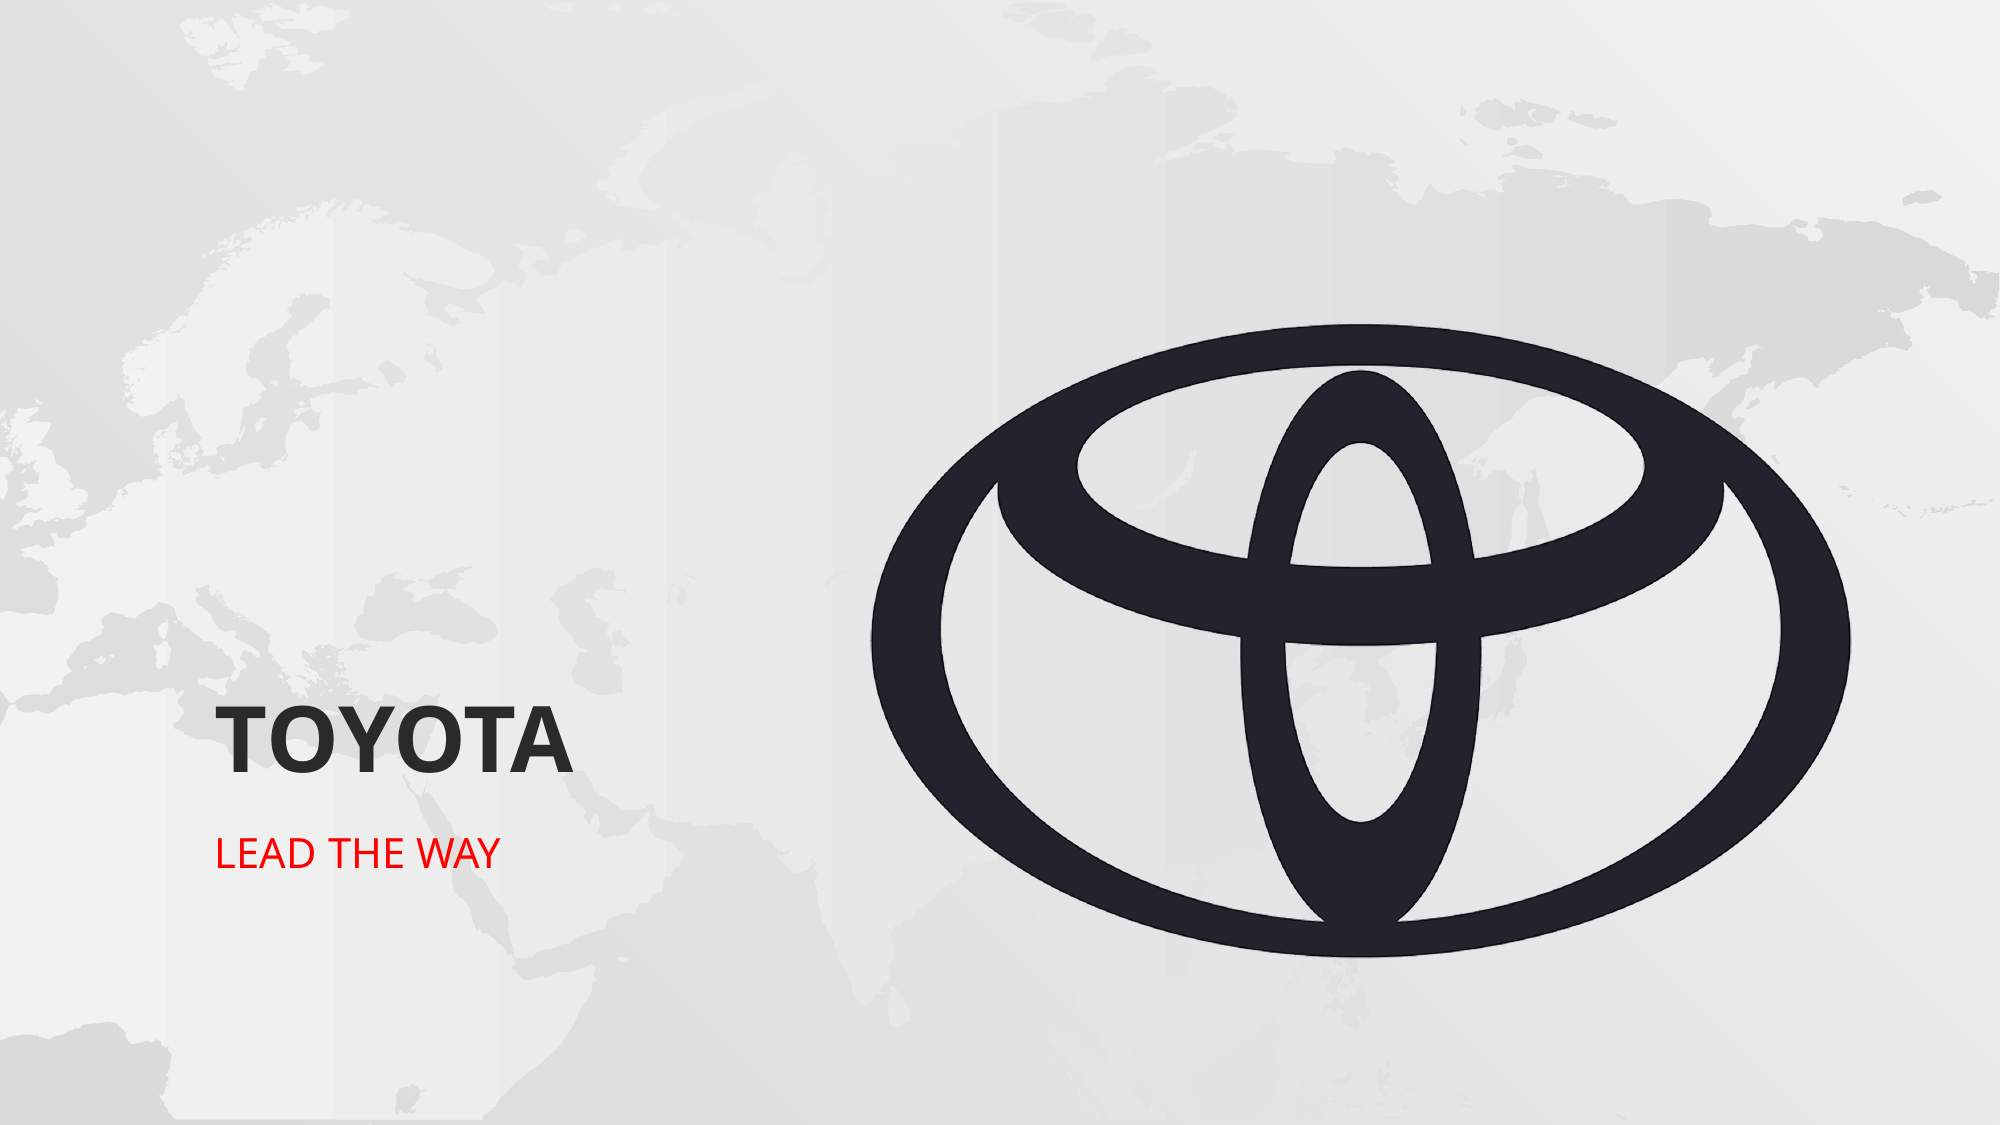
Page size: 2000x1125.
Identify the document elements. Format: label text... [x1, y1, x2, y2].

subtitle LEAD THE WAY [199, 825, 704, 1013]
title TOYOTA [199, 299, 704, 800]
picture [704, 184, 2000, 1097]
